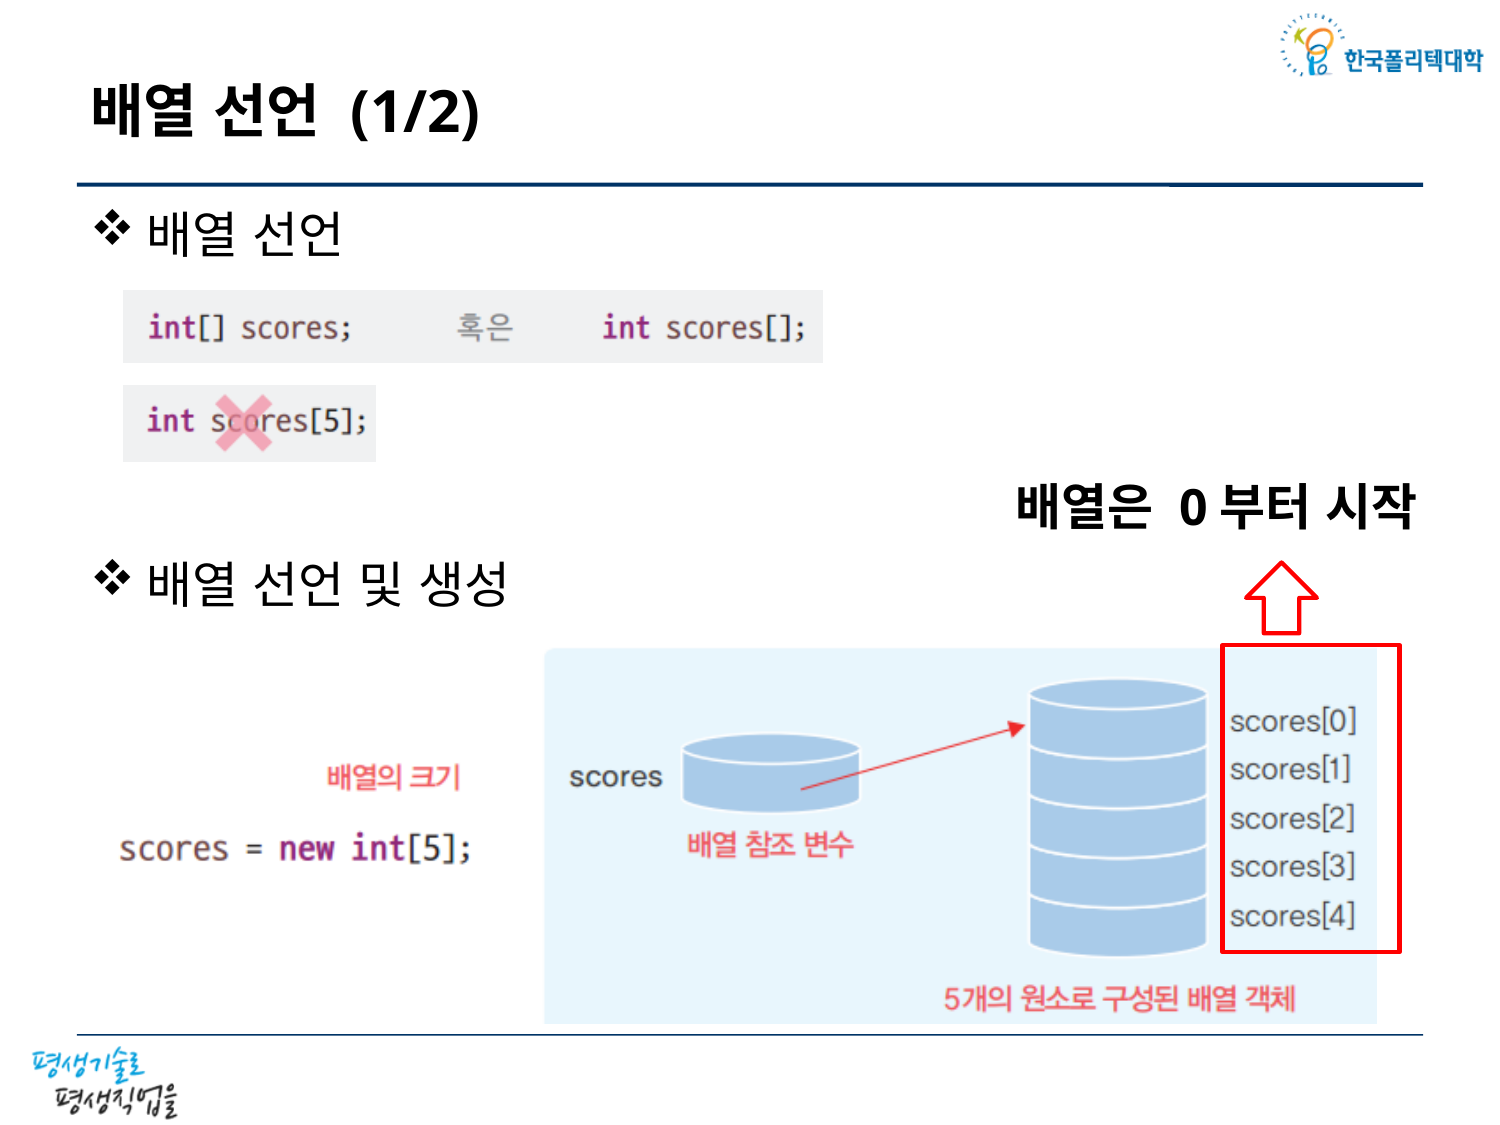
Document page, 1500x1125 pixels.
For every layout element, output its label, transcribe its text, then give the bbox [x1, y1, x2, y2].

picture [123, 385, 376, 463]
picture [111, 644, 1378, 1024]
picture [17, 1039, 226, 1122]
text_box [1244, 560, 1319, 636]
title 배열 선언 (1/2) [74, 44, 1426, 173]
picture [123, 290, 823, 363]
text_box [1375, 643, 1402, 954]
picture [1275, 6, 1489, 84]
list 배열 선언 배열 선언 및 생성 [74, 196, 1424, 1006]
text_box 배열은 0부터 시작 [974, 479, 1459, 543]
